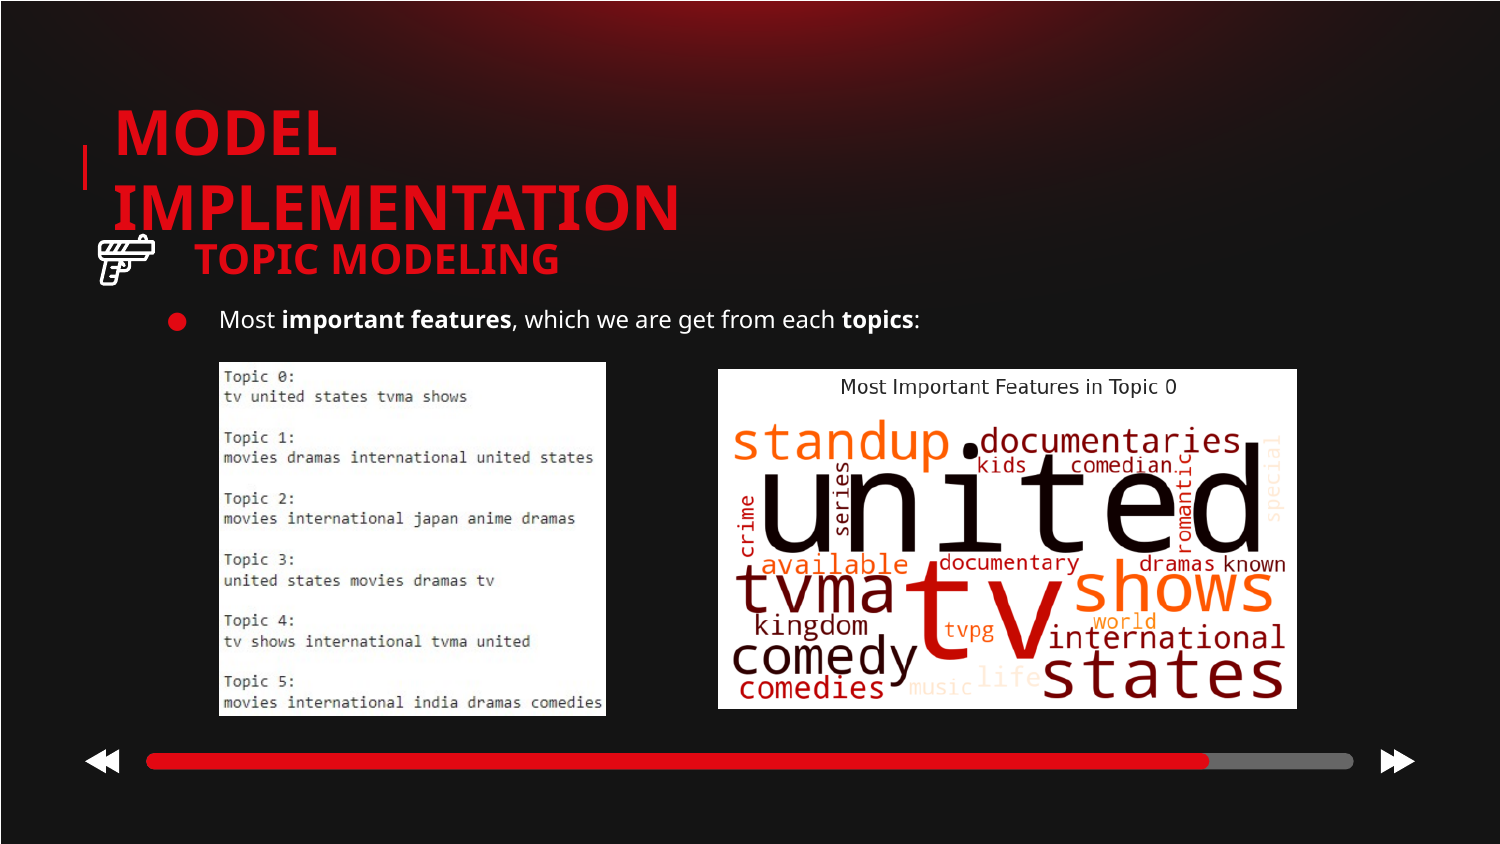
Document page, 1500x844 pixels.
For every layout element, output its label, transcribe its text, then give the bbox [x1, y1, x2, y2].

text_box [1394, 749, 1415, 774]
text_box [1380, 749, 1394, 774]
title MODEL IMPLEMENTATION [98, 120, 929, 215]
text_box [145, 752, 1354, 770]
text_box [97, 233, 155, 286]
picture [2, 2, 1500, 844]
text_box [85, 749, 106, 774]
subtitle Most important features, which we are get from each topics: [128, 279, 1318, 350]
title TOPIC MODELING [178, 217, 711, 277]
text_box [106, 749, 120, 774]
